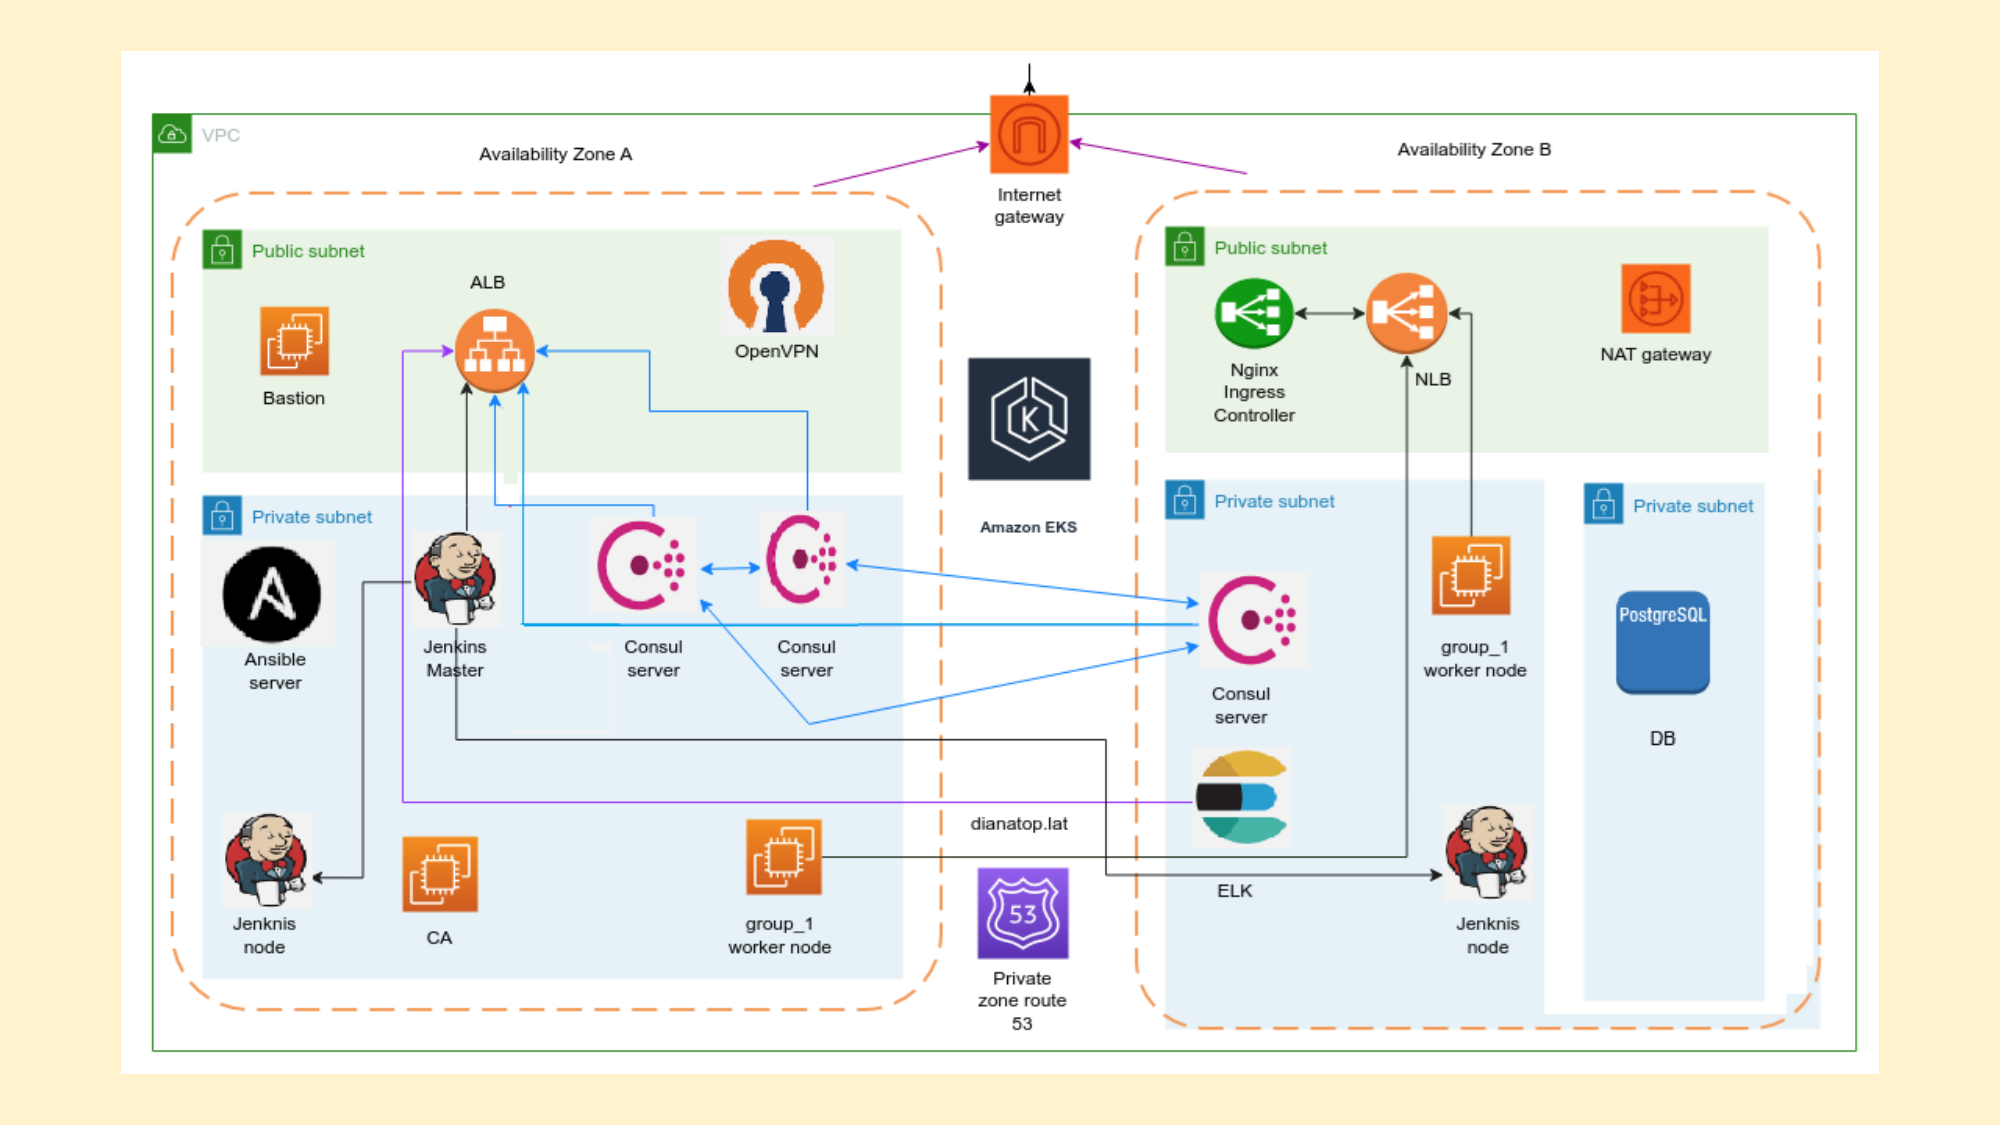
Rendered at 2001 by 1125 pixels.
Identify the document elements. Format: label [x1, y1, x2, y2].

picture [121, 51, 1879, 1074]
